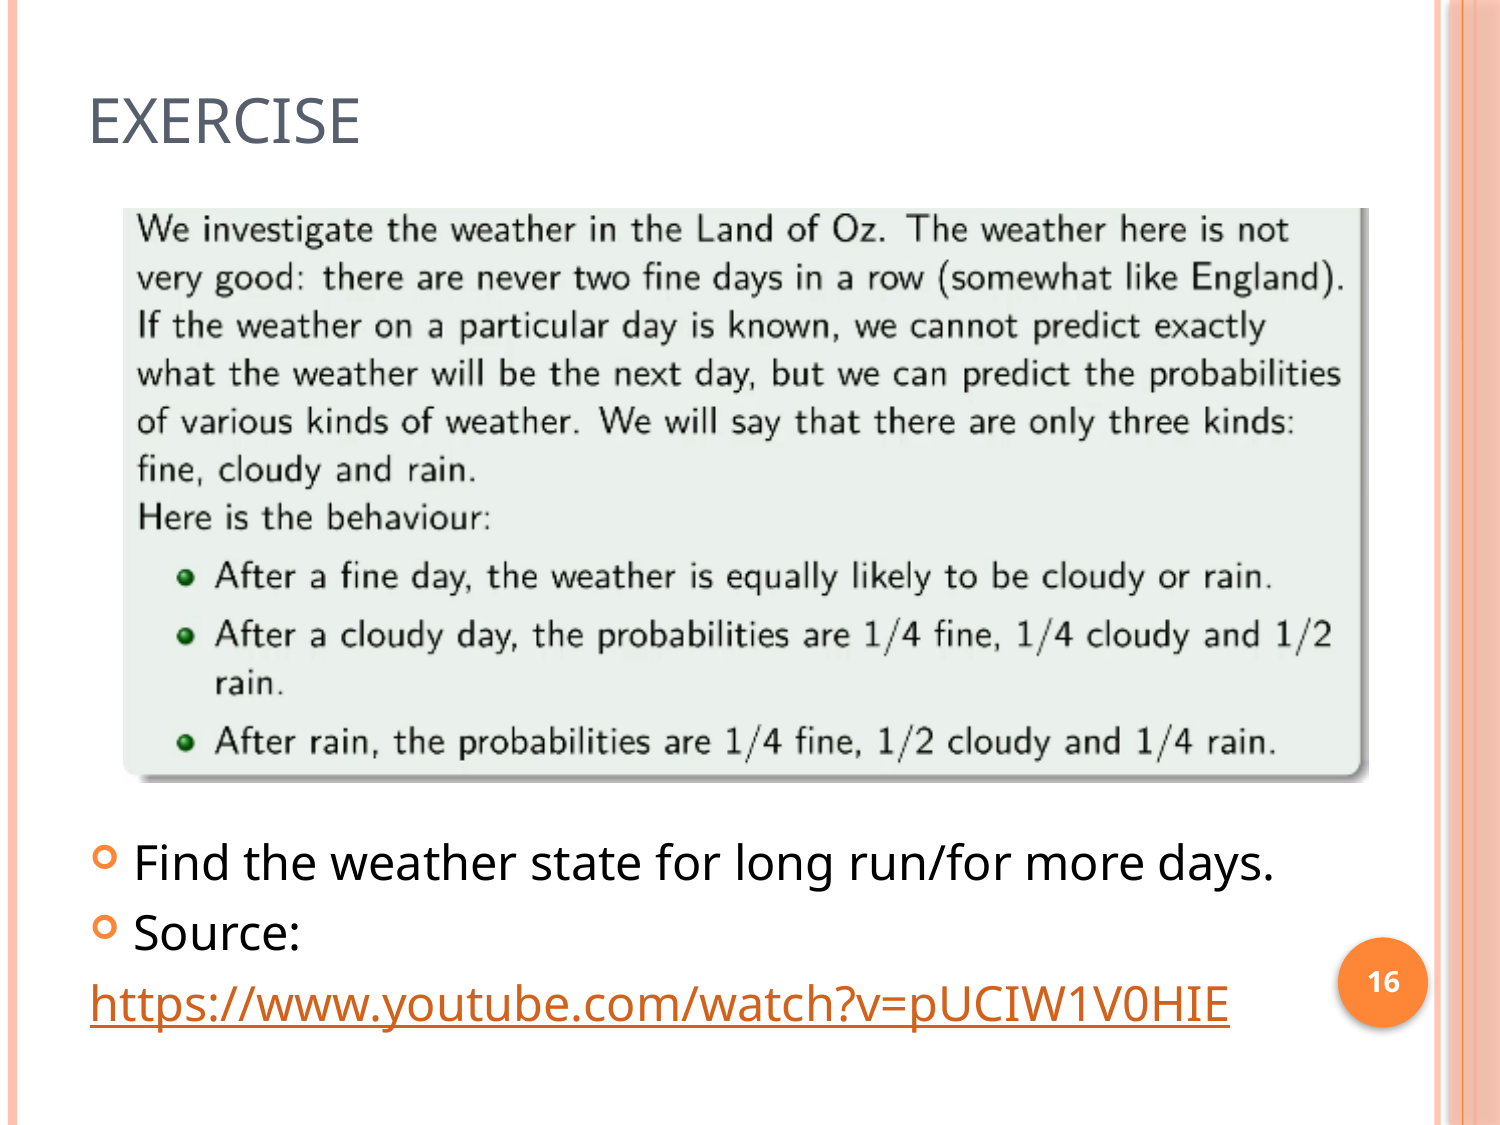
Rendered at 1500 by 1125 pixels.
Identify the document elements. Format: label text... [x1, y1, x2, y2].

picture [123, 207, 1370, 783]
slide_number 16 [1333, 940, 1434, 1027]
list Find the weather state for long run/for more days. Source: https://www.youtube.com/watch?v=pUCIW1V0HIE [75, 262, 1300, 1062]
title Exercise [72, 11, 1298, 164]
